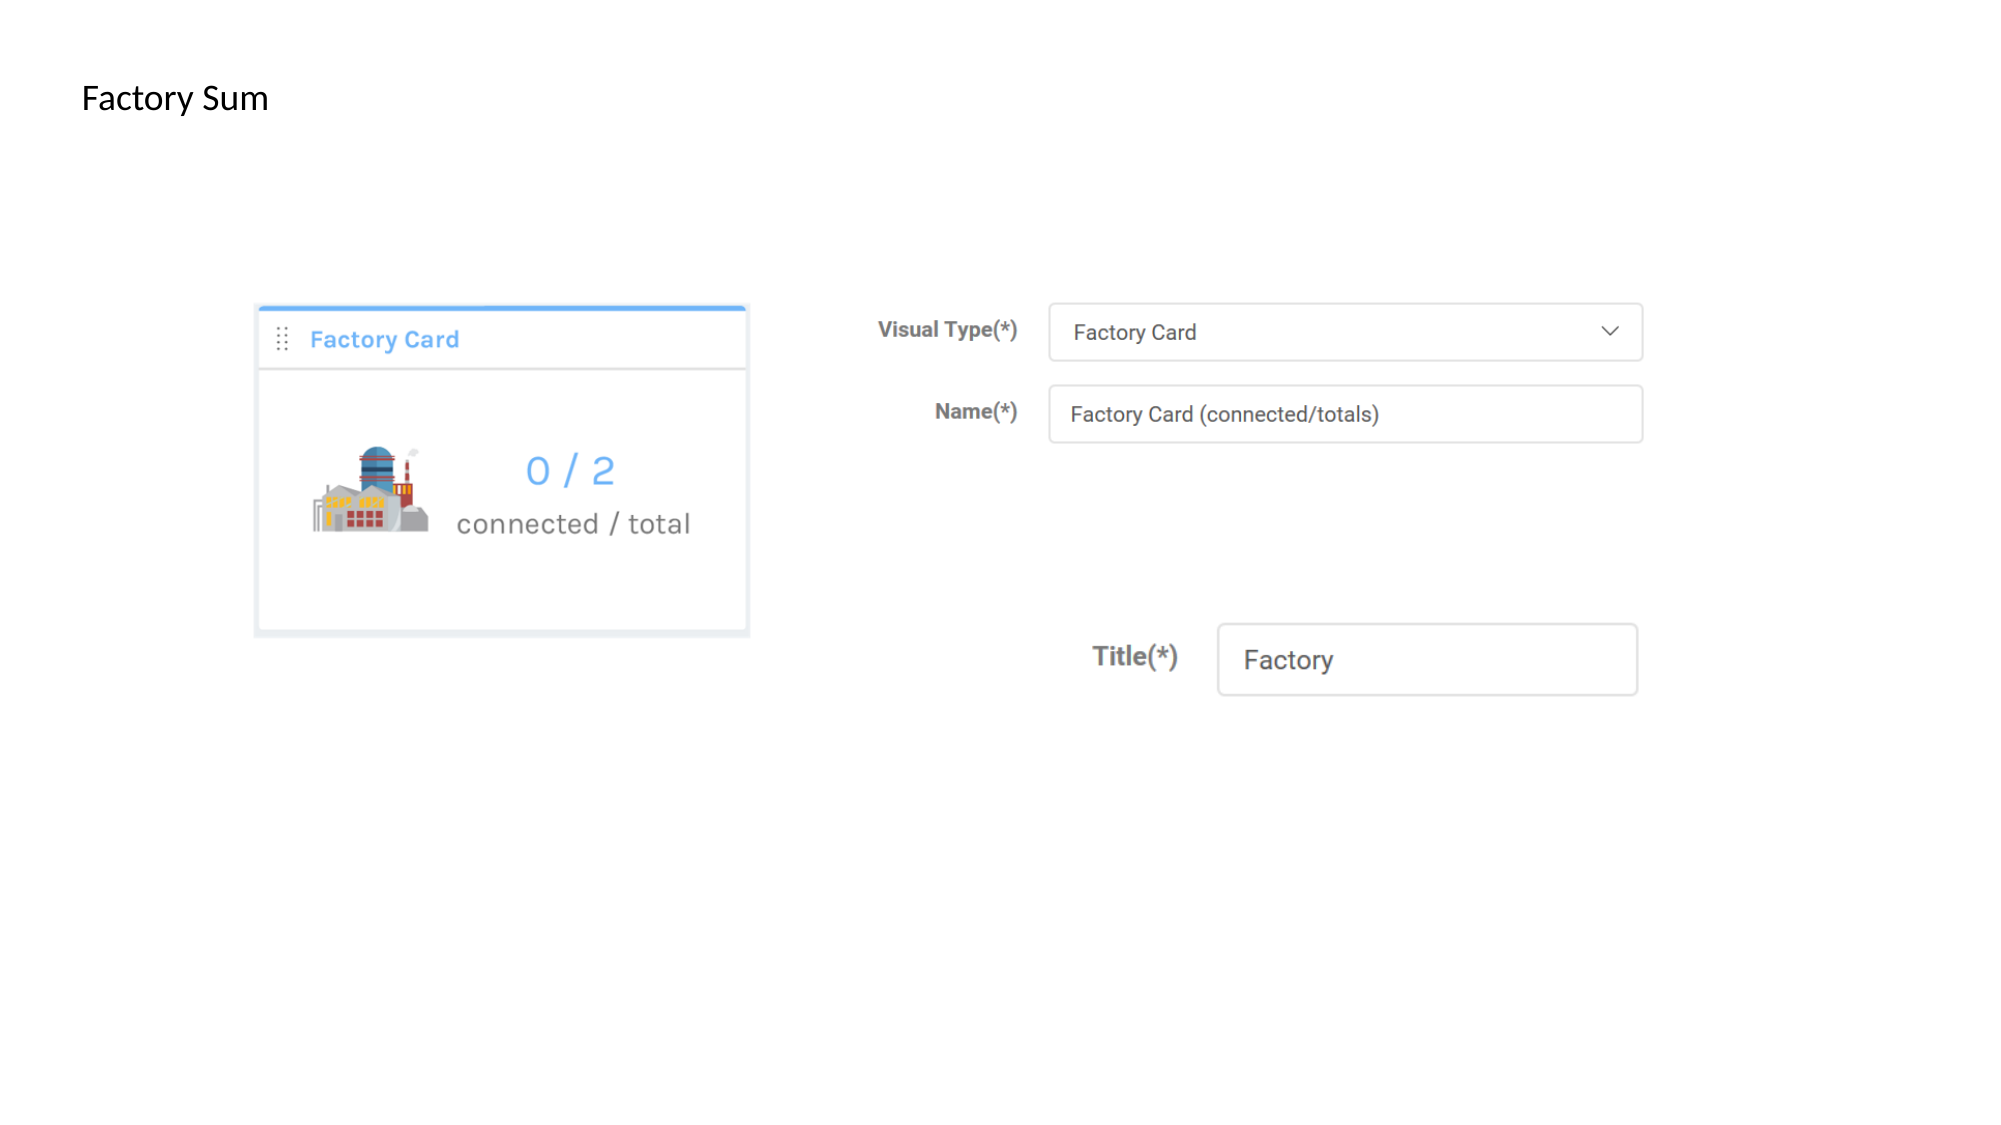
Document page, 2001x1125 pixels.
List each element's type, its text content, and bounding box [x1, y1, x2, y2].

text_box Factory Sum [67, 66, 285, 126]
picture [236, 286, 1703, 747]
